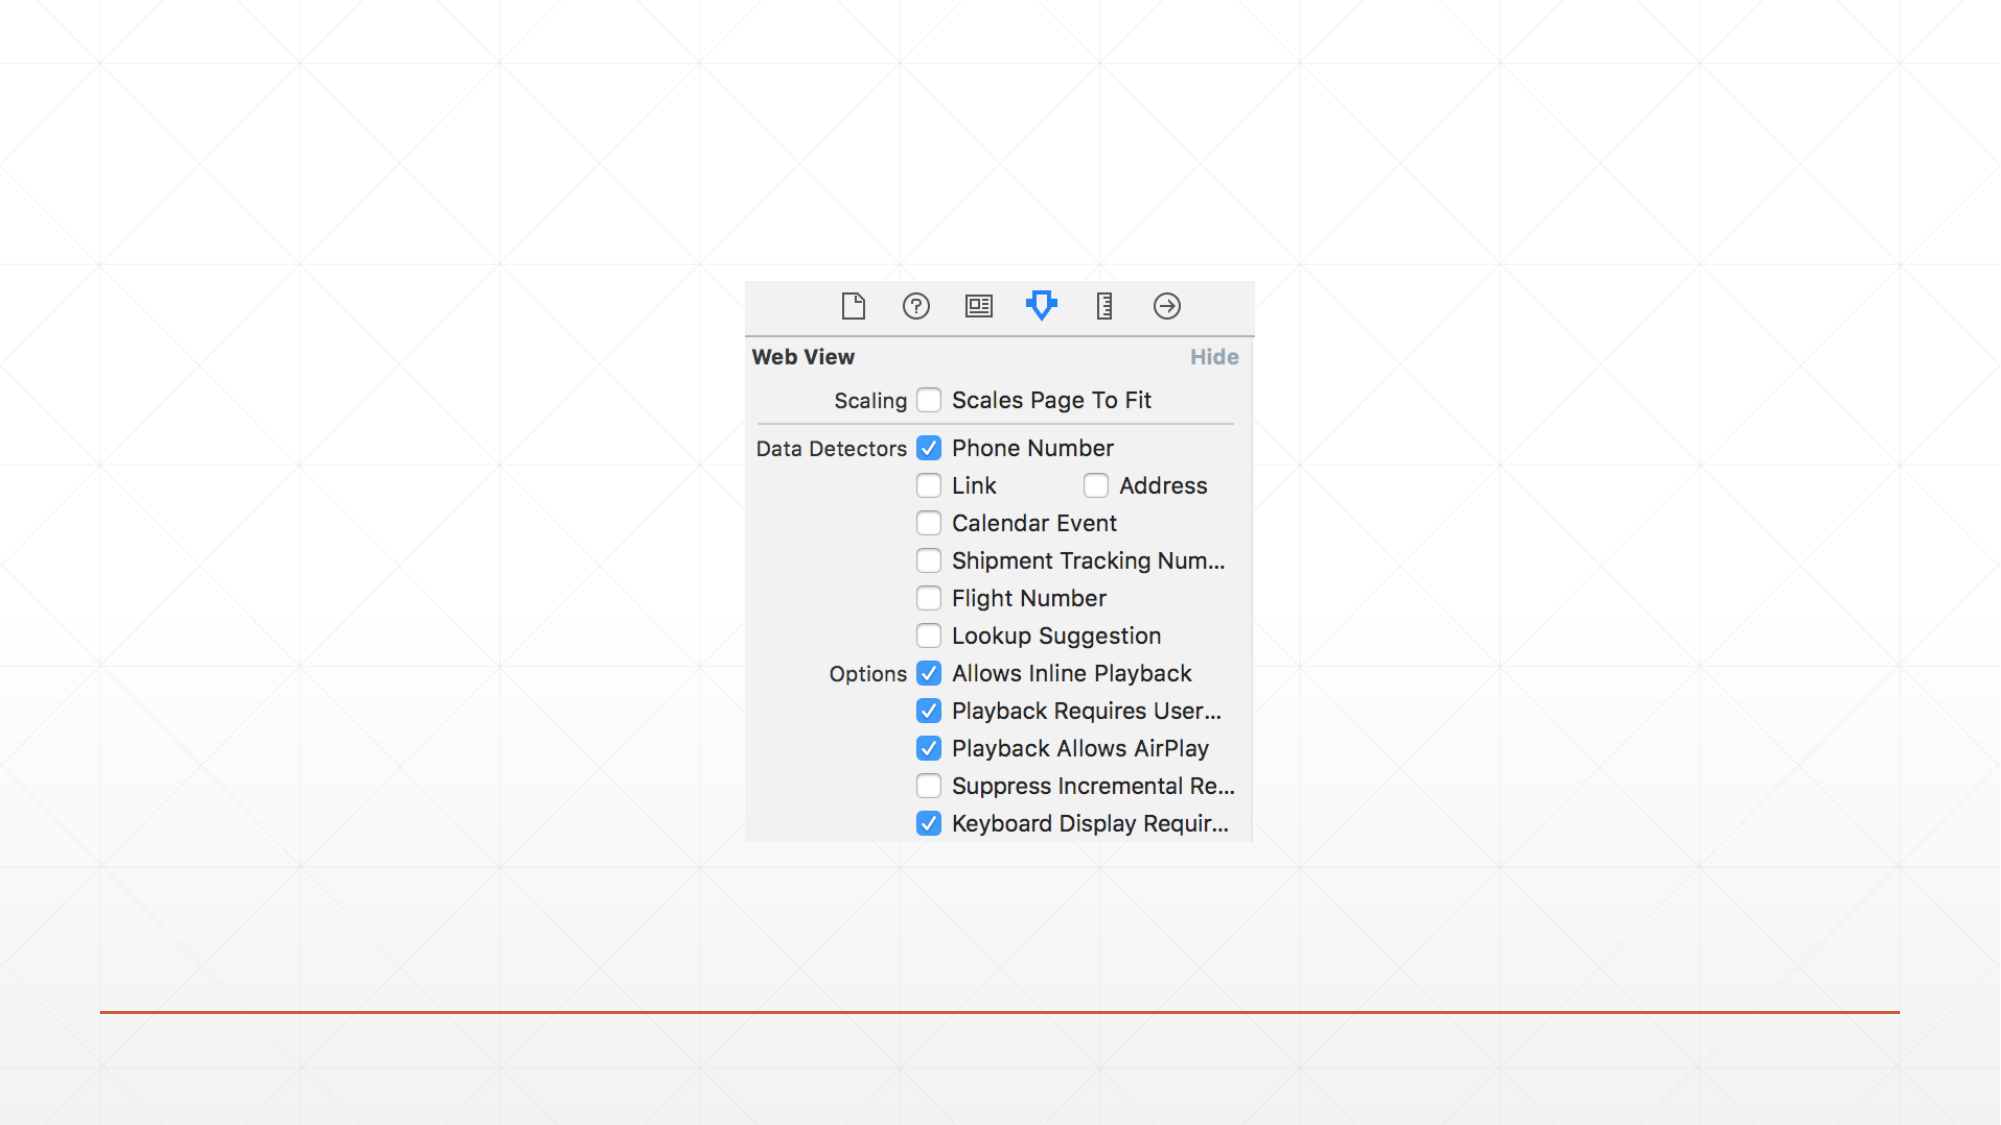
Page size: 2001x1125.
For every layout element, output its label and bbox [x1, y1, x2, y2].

picture [745, 281, 1255, 842]
